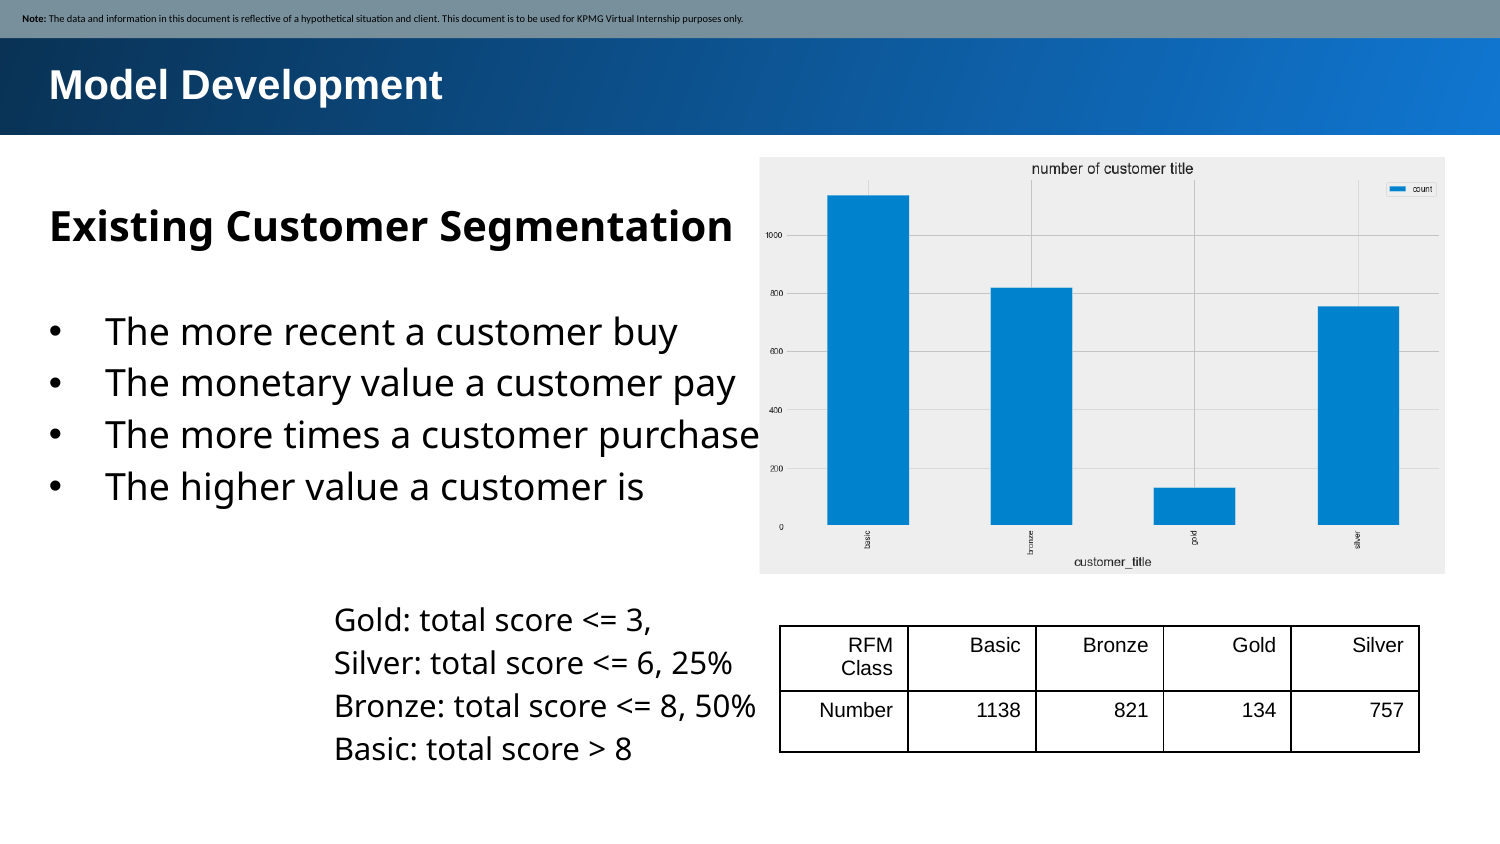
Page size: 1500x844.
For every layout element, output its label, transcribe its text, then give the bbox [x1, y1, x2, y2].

text_box Note: The data and information in this document is reflective of a hypothetical situation and client. This document is to be used for KPMG Virtual Internship purposes only. [0, 0, 1500, 39]
table_cell 134 [1164, 692, 1290, 751]
table_header Basic [909, 627, 1035, 690]
text_box [0, 39, 1500, 135]
text_box Model Development [33, 43, 1439, 124]
table_header RFM Class [781, 627, 907, 690]
text_box Gold: total score <= 3, Silver: total score <= 6, 25% Bronze: total score <= 8, 50% Basic: total score > 8 [318, 579, 997, 783]
table_cell 757 [1292, 692, 1418, 751]
table_cell 821 [1037, 692, 1163, 751]
table_cell 1138 [909, 692, 1035, 751]
table_cell Number [781, 692, 907, 751]
table_header Silver [1292, 627, 1418, 690]
text_box The more recent a customer buy The monetary value a customer pay The more times a customer purchase The higher value a customer is [33, 286, 745, 523]
table_header Gold [1164, 627, 1290, 690]
table_header Bronze [1037, 627, 1163, 690]
picture [751, 154, 1449, 581]
text_box Existing Customer Segmentation [33, 177, 745, 266]
